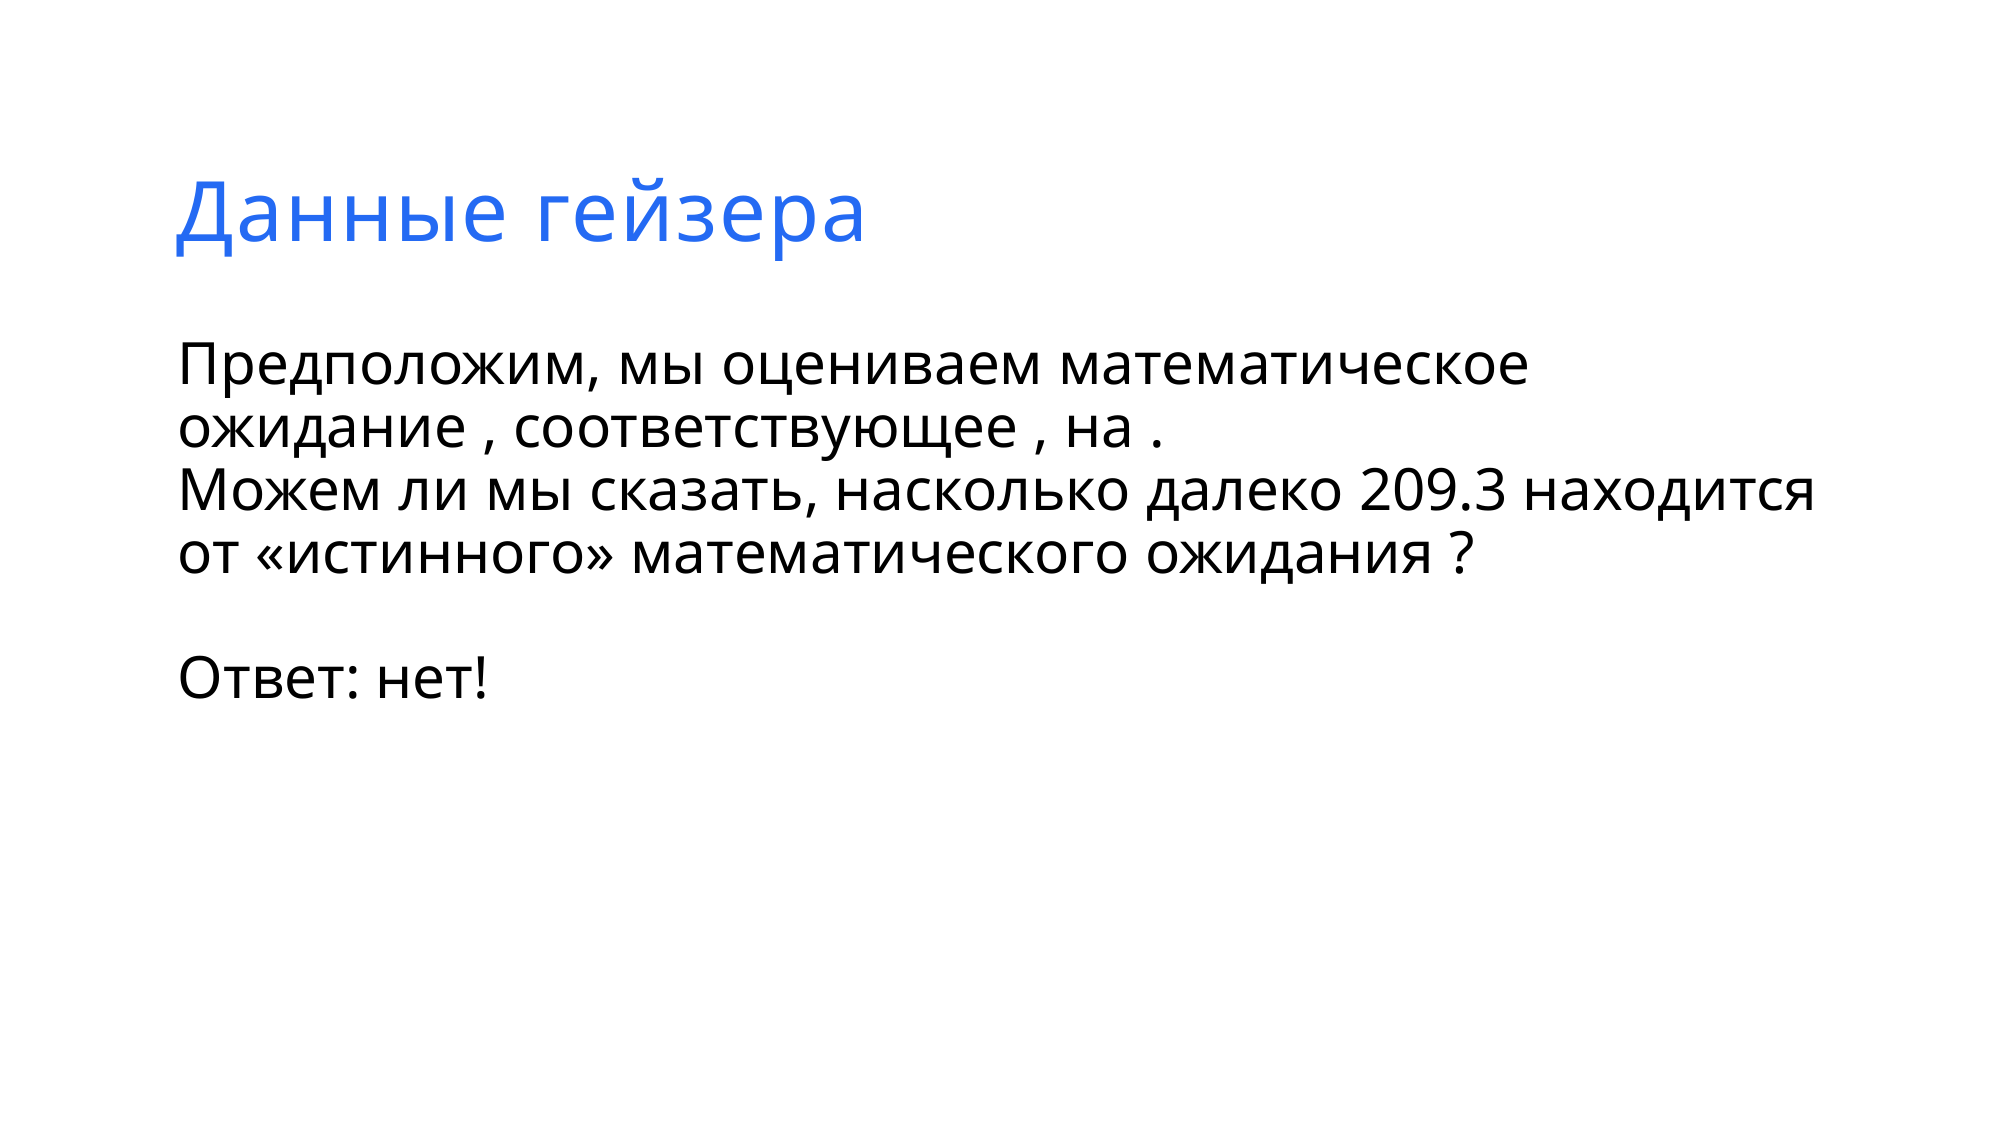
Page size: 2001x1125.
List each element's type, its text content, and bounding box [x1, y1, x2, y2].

text_box Данные гейзера [162, 162, 1839, 269]
text_box [161, 361, 1839, 964]
